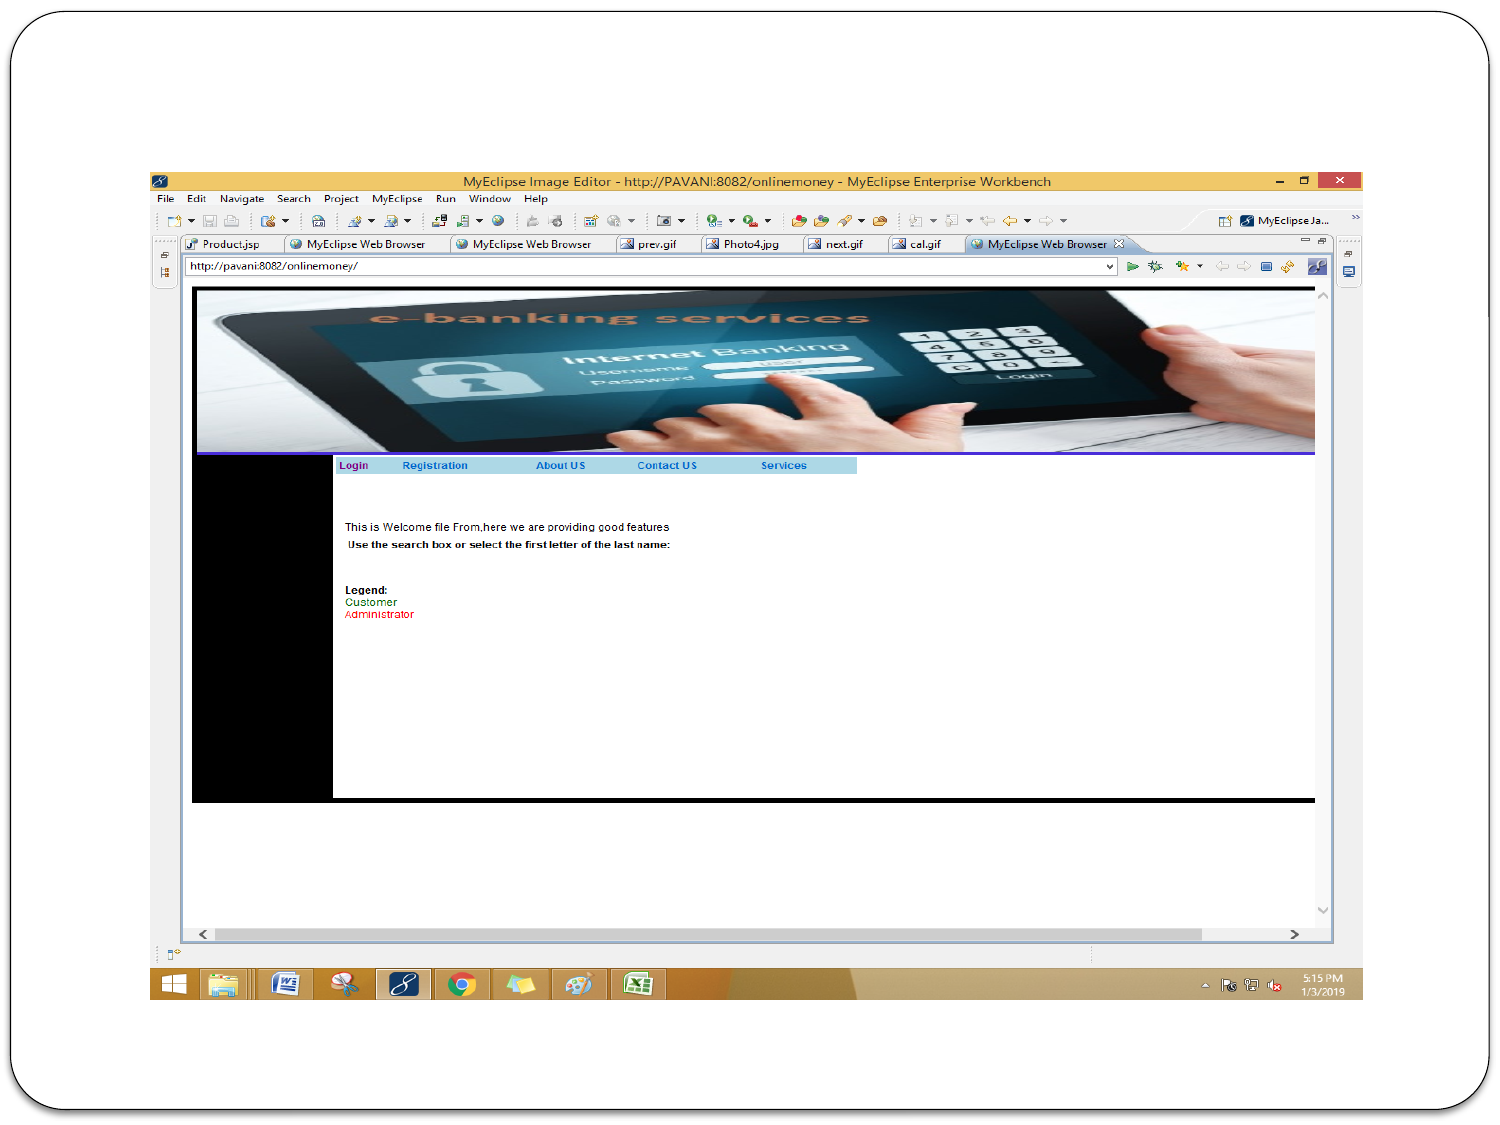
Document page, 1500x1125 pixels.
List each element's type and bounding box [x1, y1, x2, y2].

picture [149, 171, 1363, 1001]
